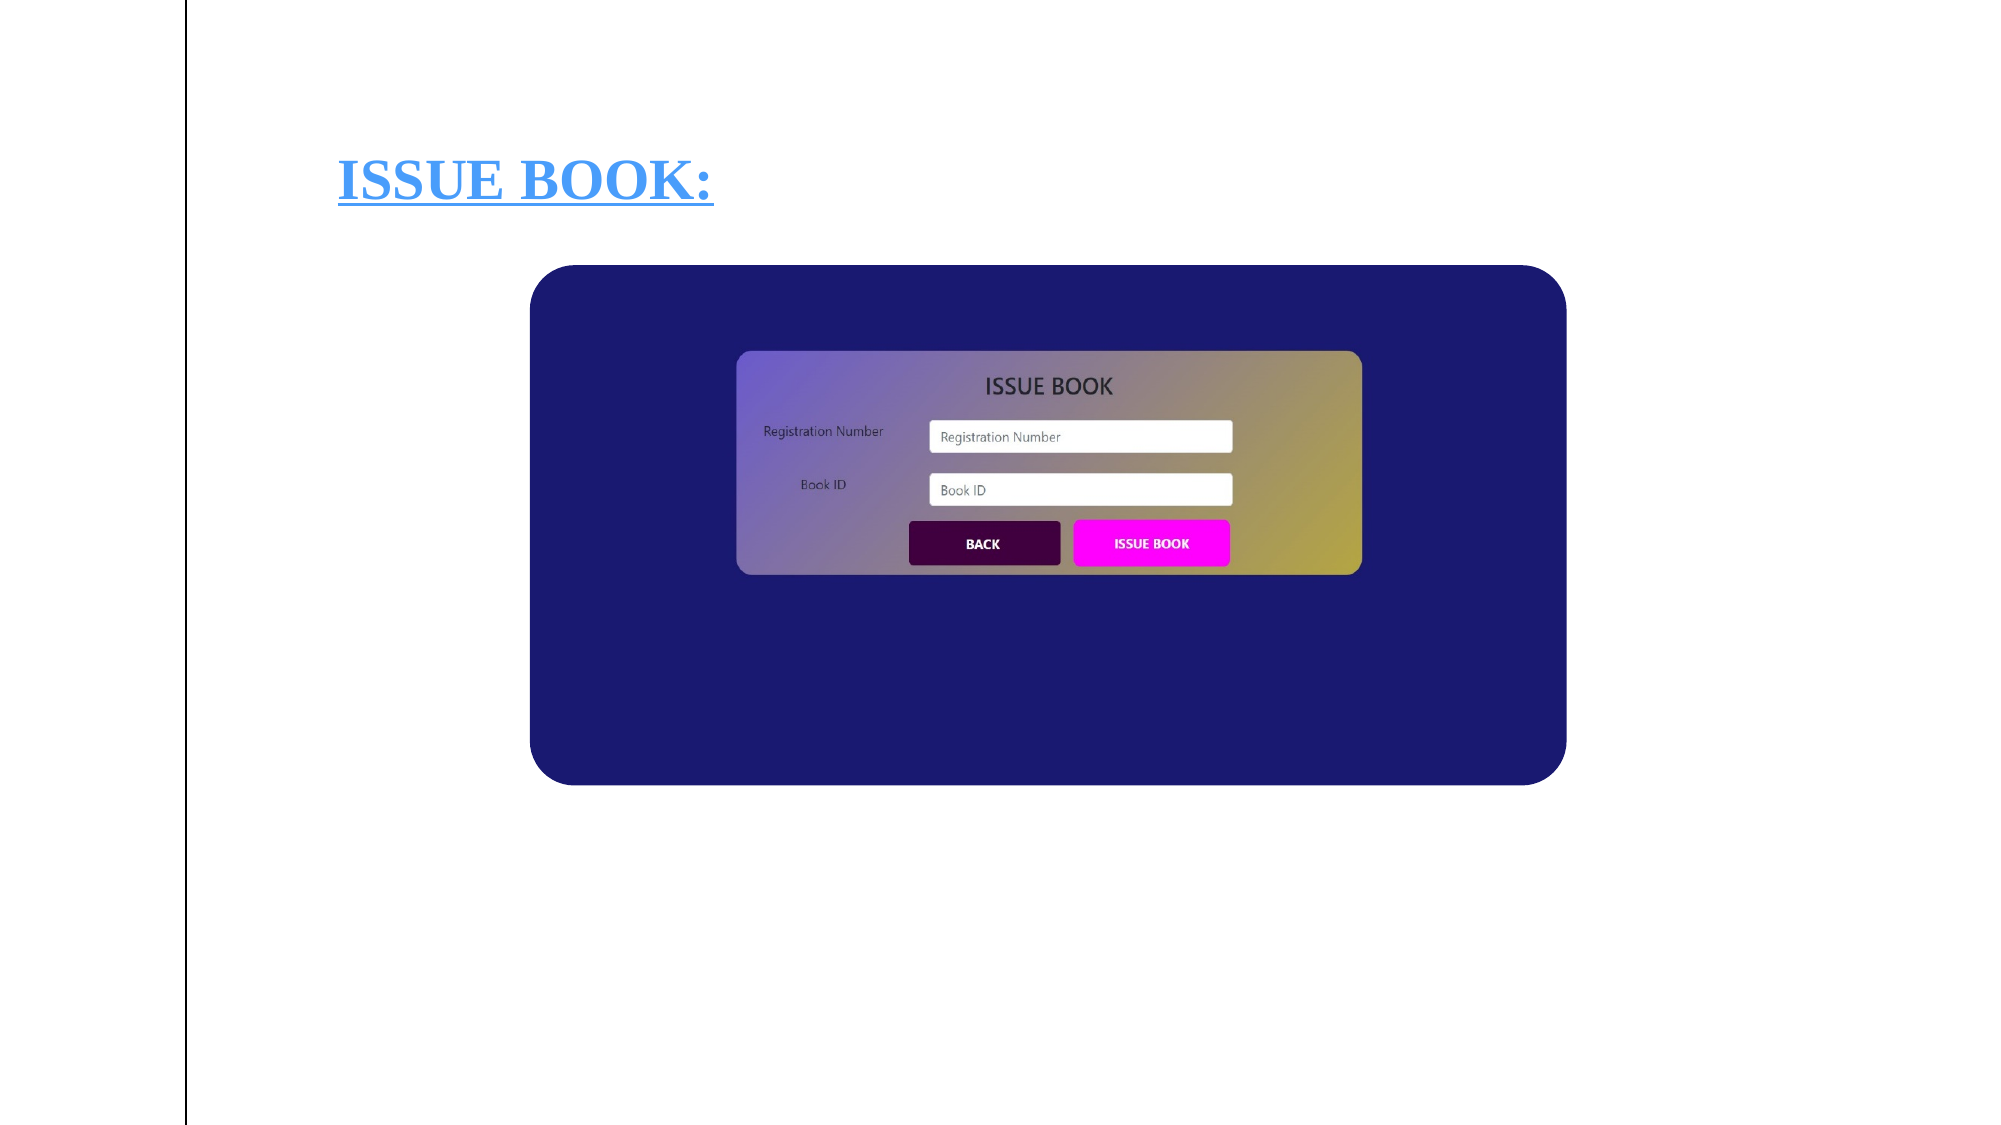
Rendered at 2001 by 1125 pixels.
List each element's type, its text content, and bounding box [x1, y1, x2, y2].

title Issue book: [337, 55, 2000, 220]
picture [529, 265, 1567, 786]
